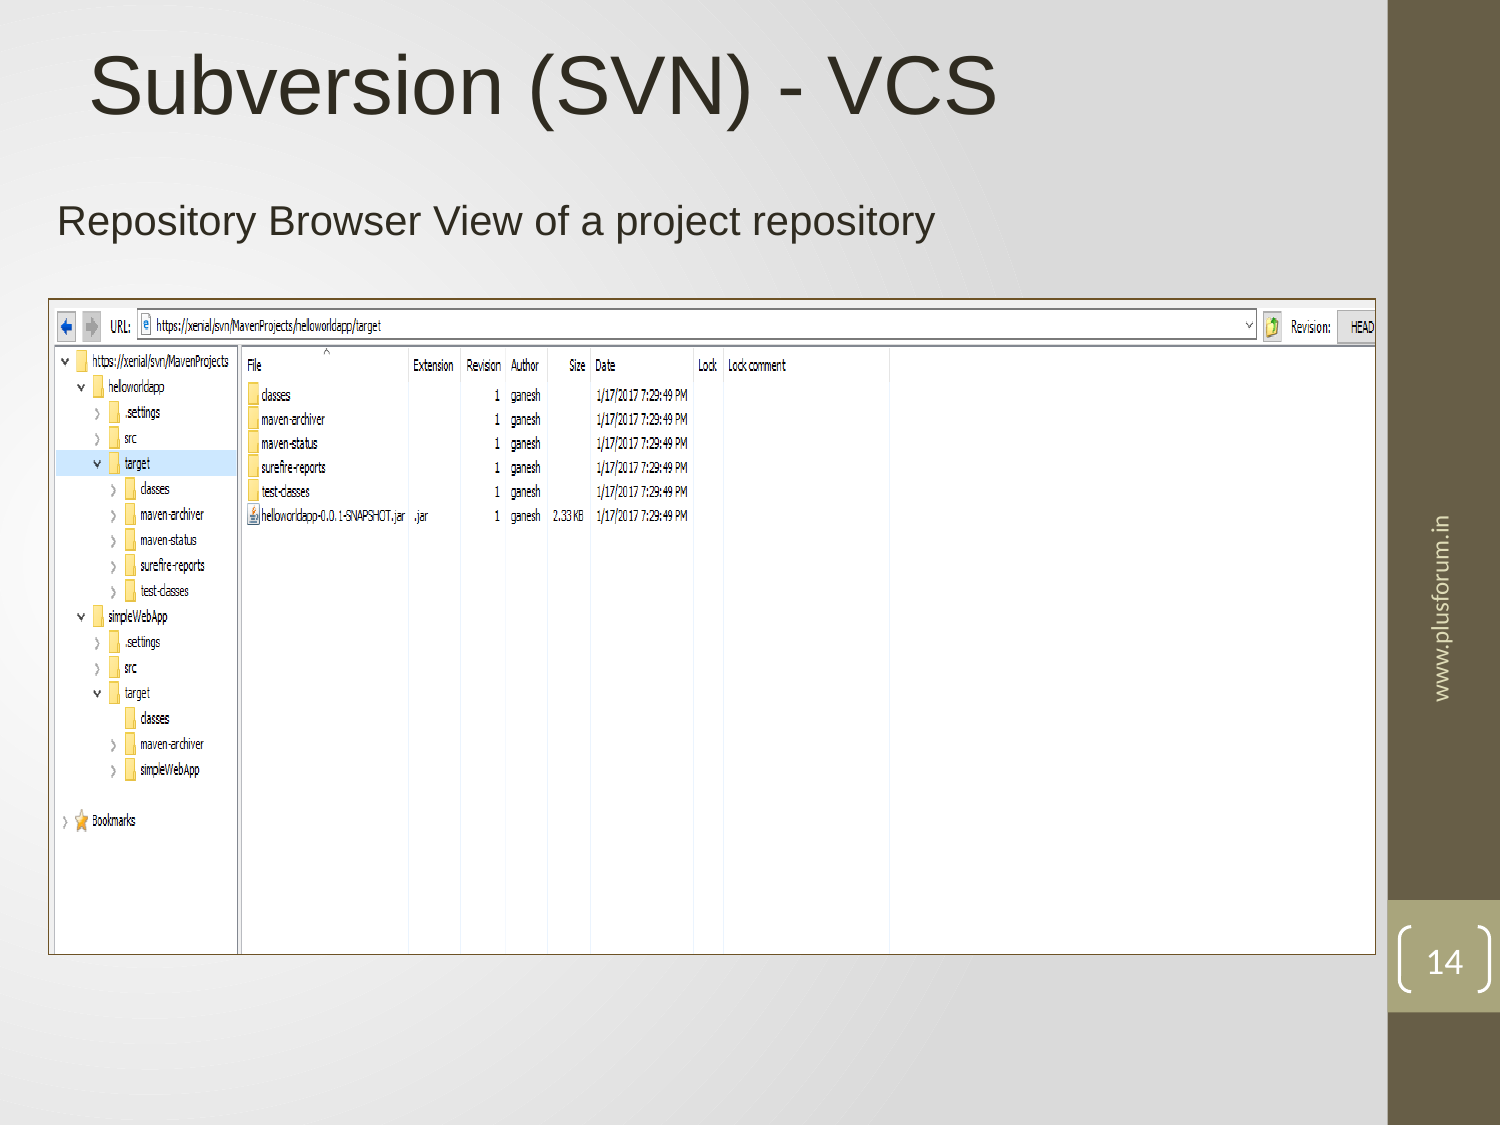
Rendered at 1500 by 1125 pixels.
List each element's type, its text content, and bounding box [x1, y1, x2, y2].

text_box Subversion (SVN) - VCS [76, 24, 1012, 137]
slide_number 14 [1397, 925, 1492, 994]
footer www.plusforum.in [1408, 500, 1469, 889]
text_box Repository Browser View of a project repository [45, 187, 1163, 250]
picture [48, 299, 1376, 955]
